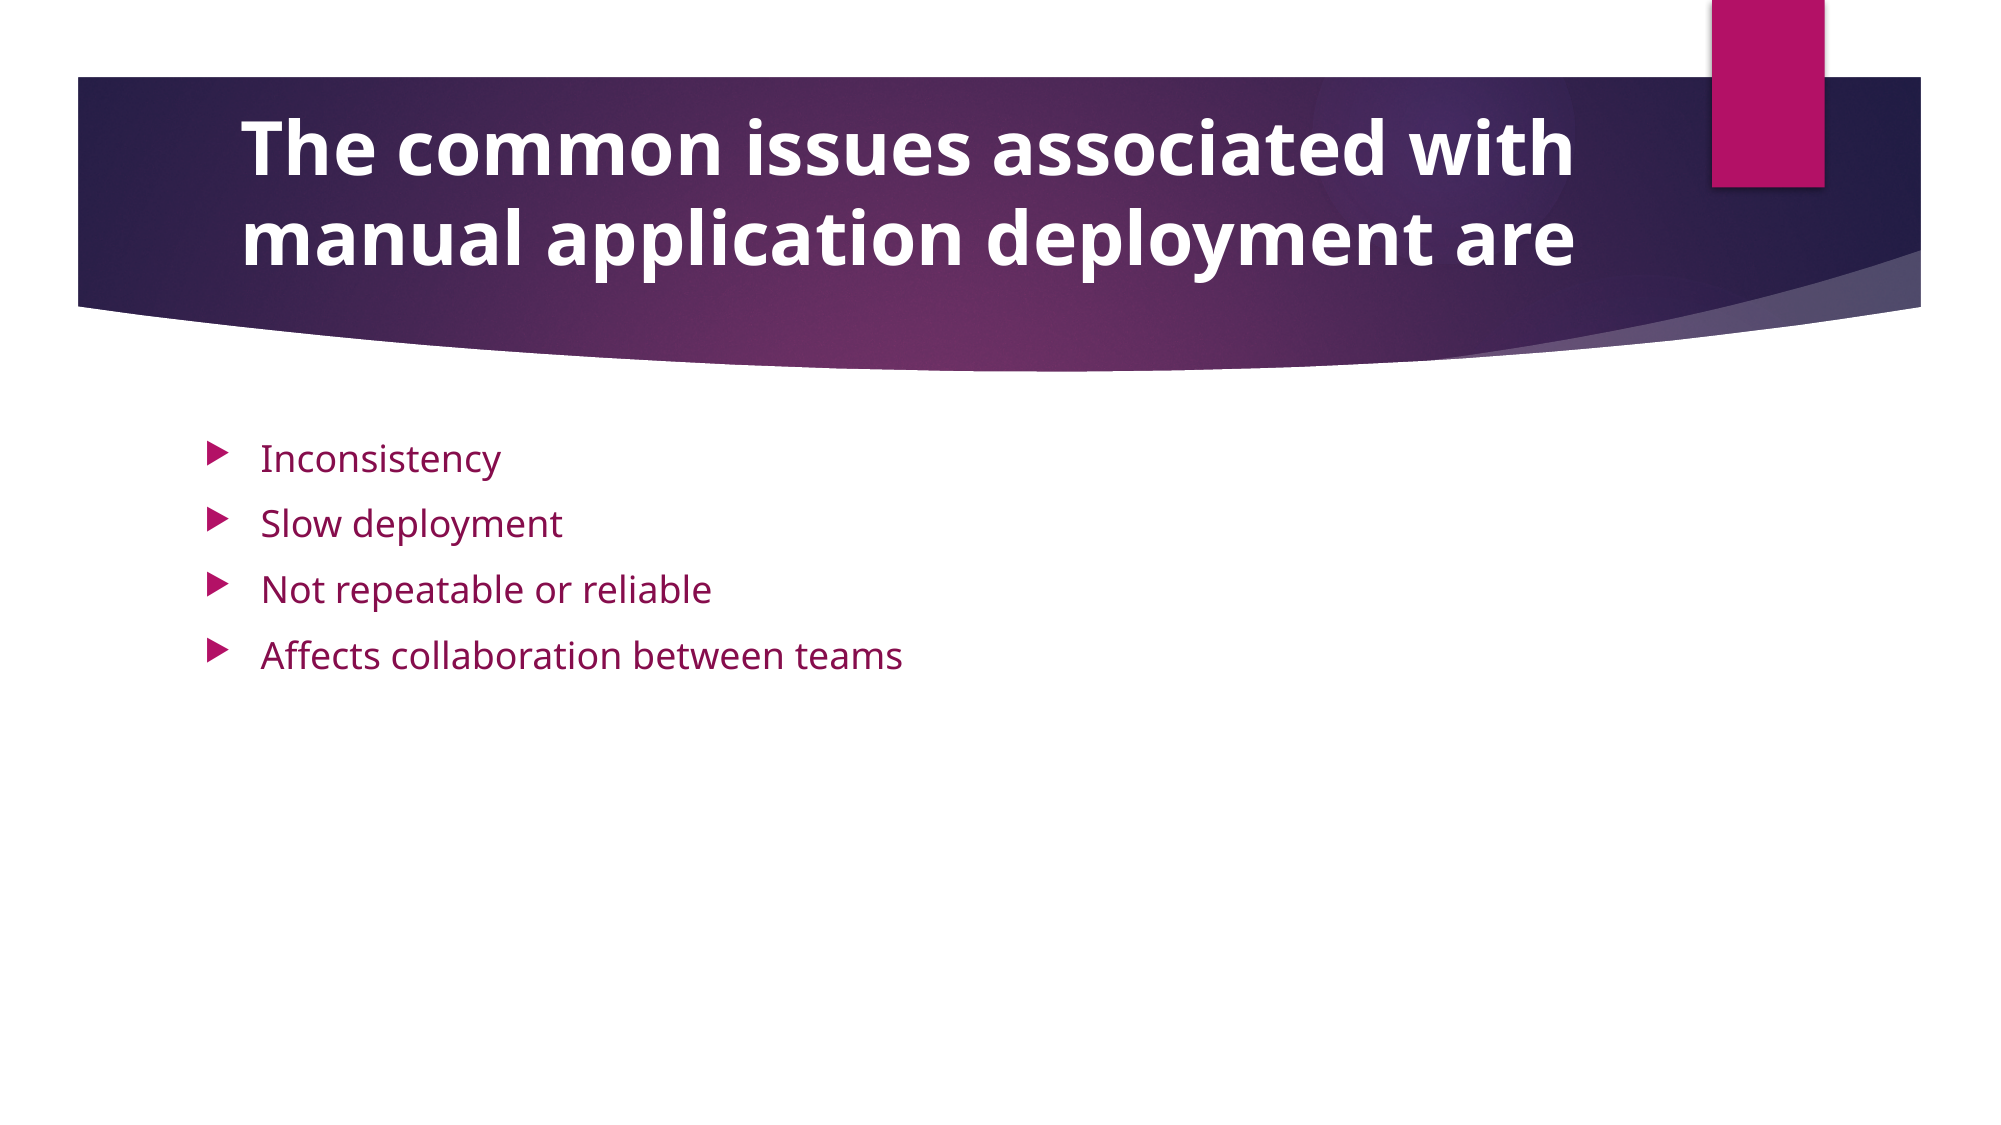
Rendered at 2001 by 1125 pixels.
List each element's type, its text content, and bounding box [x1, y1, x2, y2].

title The common issues associated with manual application deployment are [225, 132, 1663, 249]
list Inconsistency Slow deployment Not repeatable or reliable Affects collaboration between teams [189, 427, 1638, 988]
